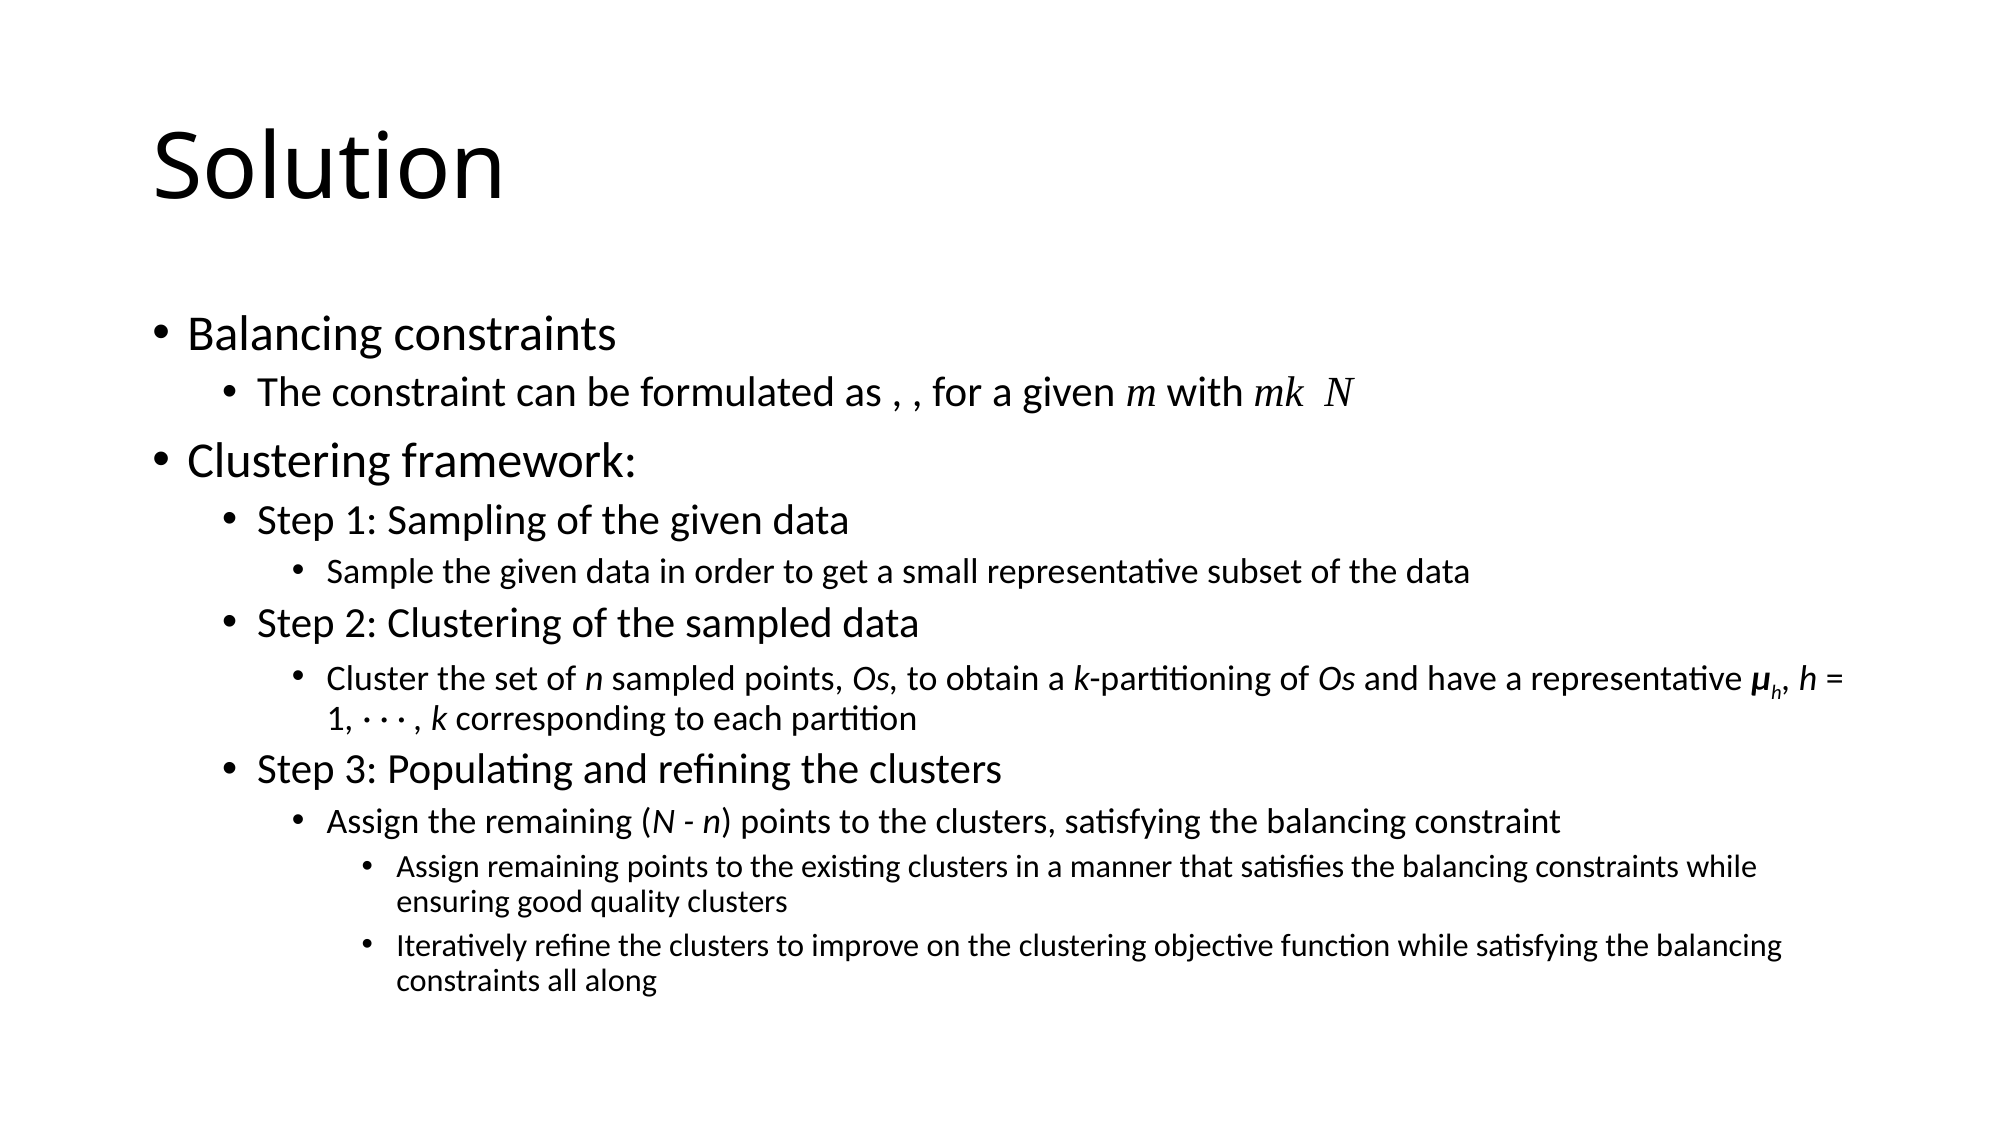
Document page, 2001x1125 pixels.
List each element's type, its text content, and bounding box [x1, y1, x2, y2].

title Solution [137, 59, 1863, 278]
